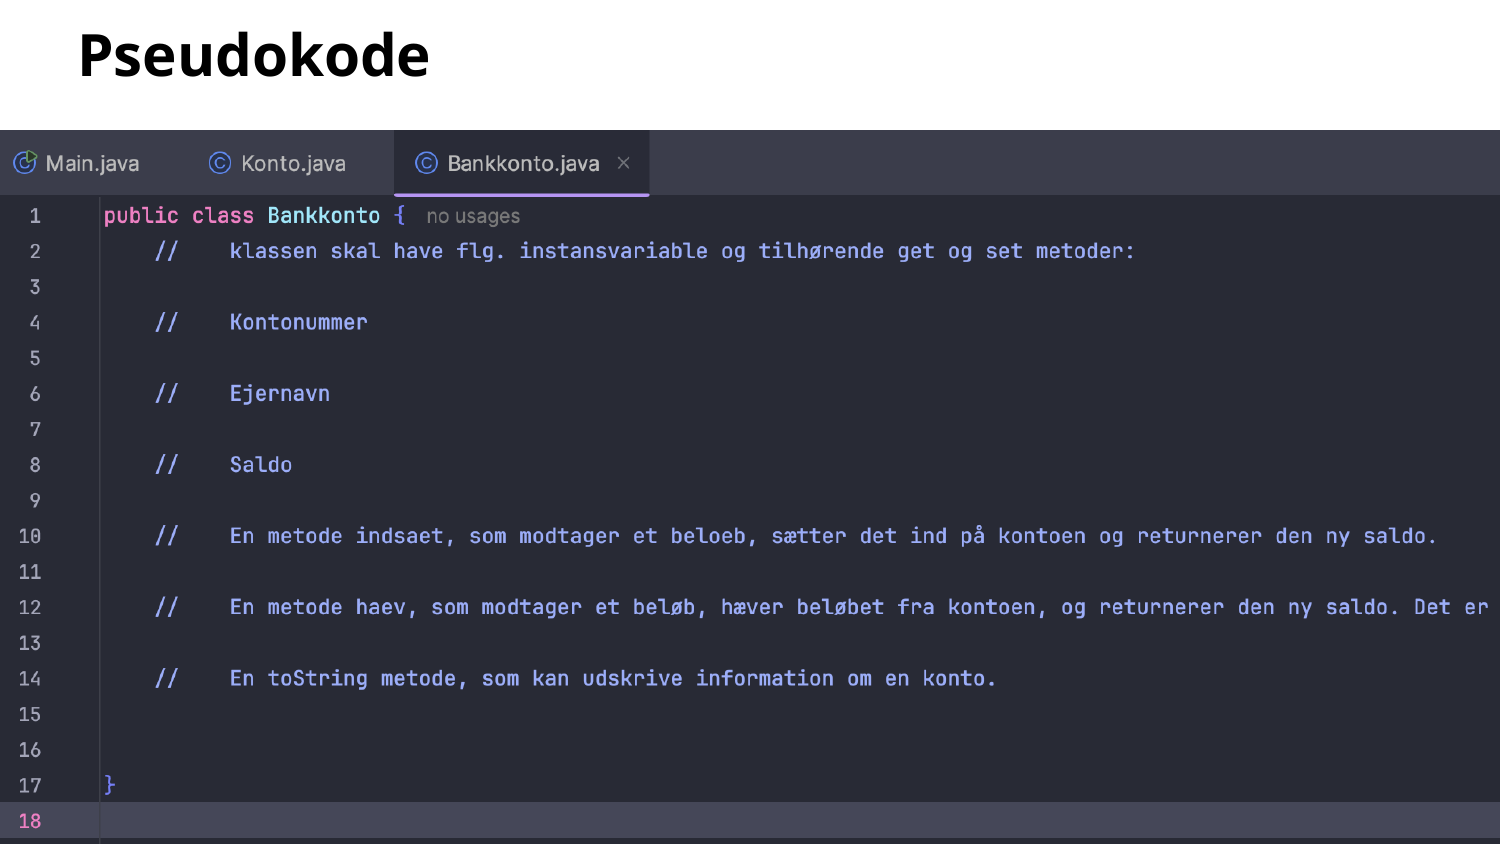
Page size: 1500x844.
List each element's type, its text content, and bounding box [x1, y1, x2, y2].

title Pseudokode [74, 28, 1426, 117]
picture [0, 130, 1500, 844]
